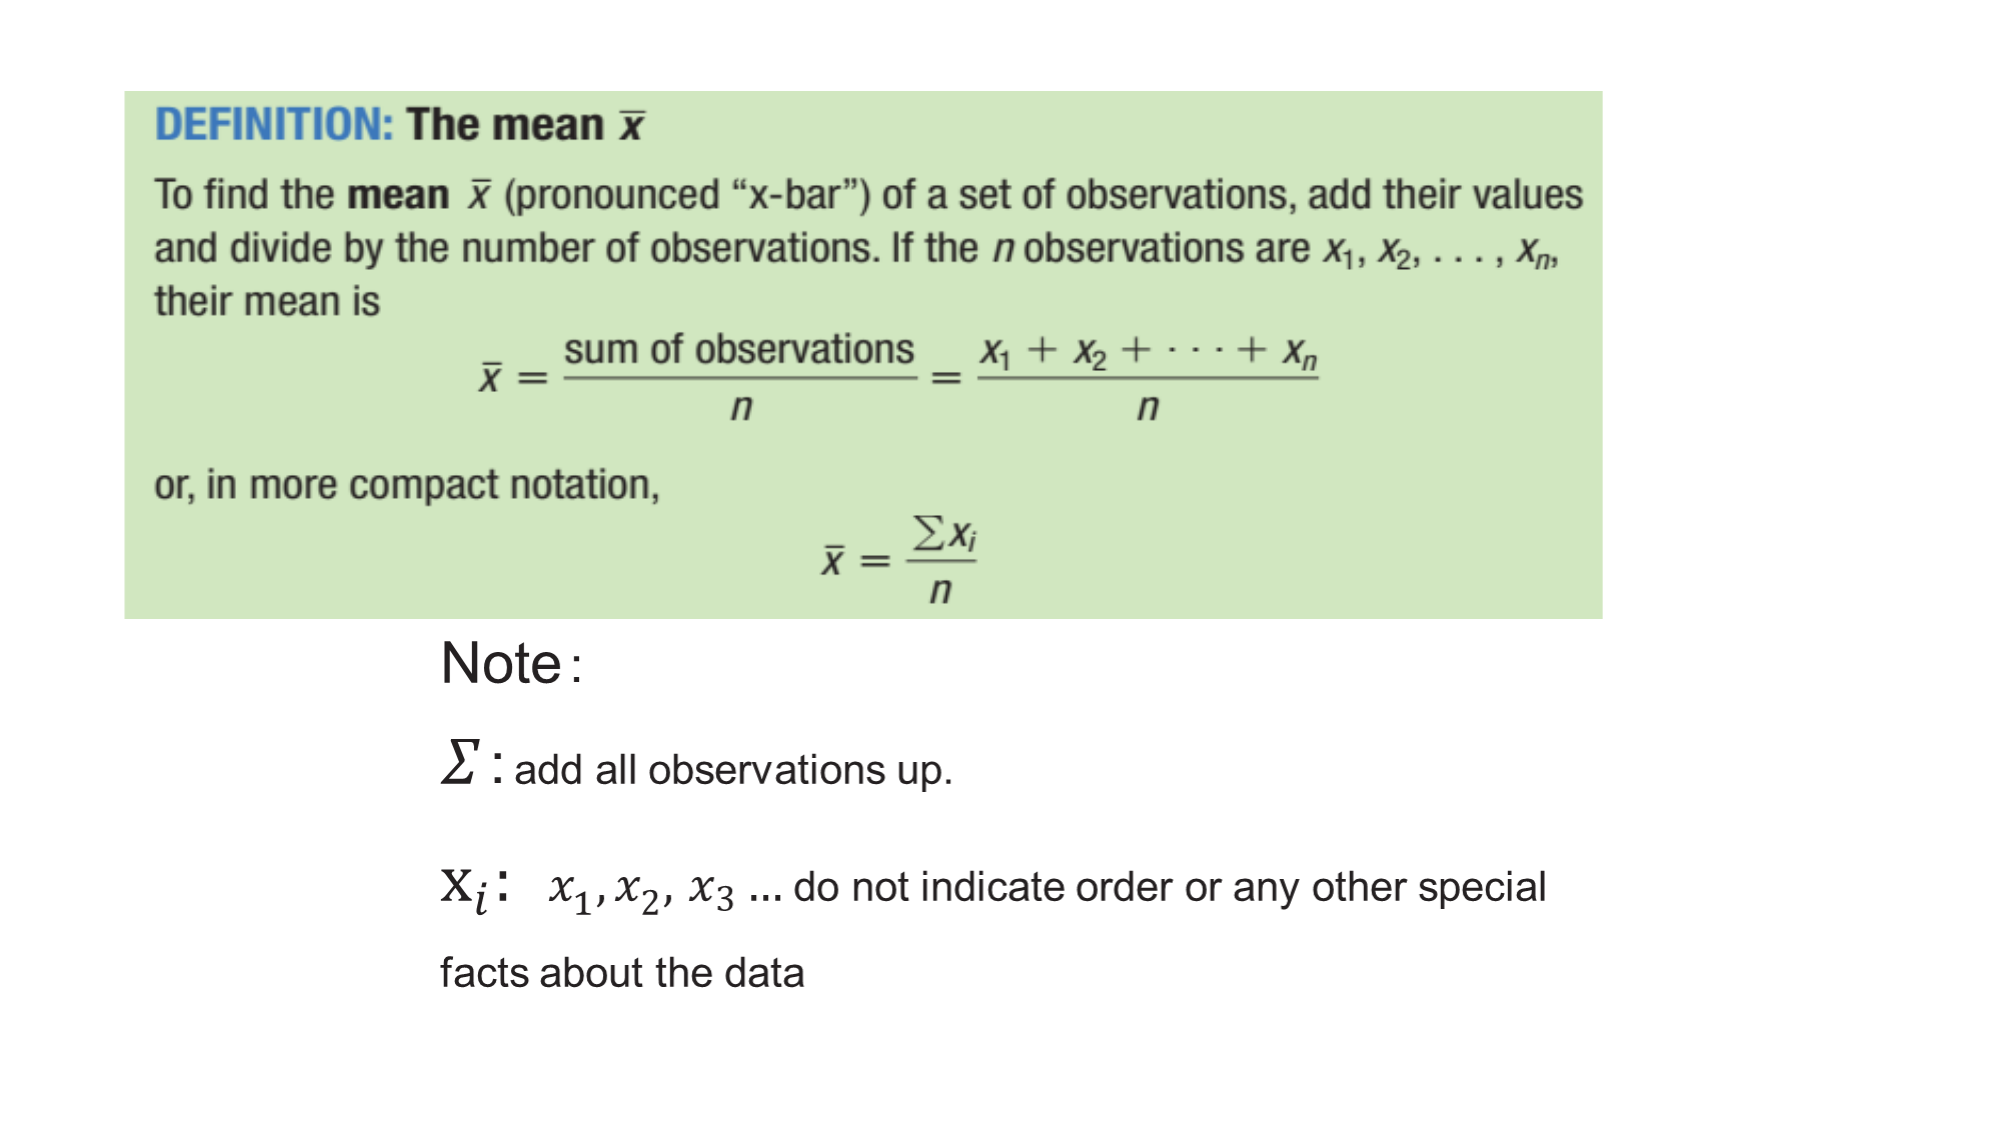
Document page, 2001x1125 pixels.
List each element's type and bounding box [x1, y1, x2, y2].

picture [123, 91, 1603, 619]
text_box [425, 618, 1629, 1125]
